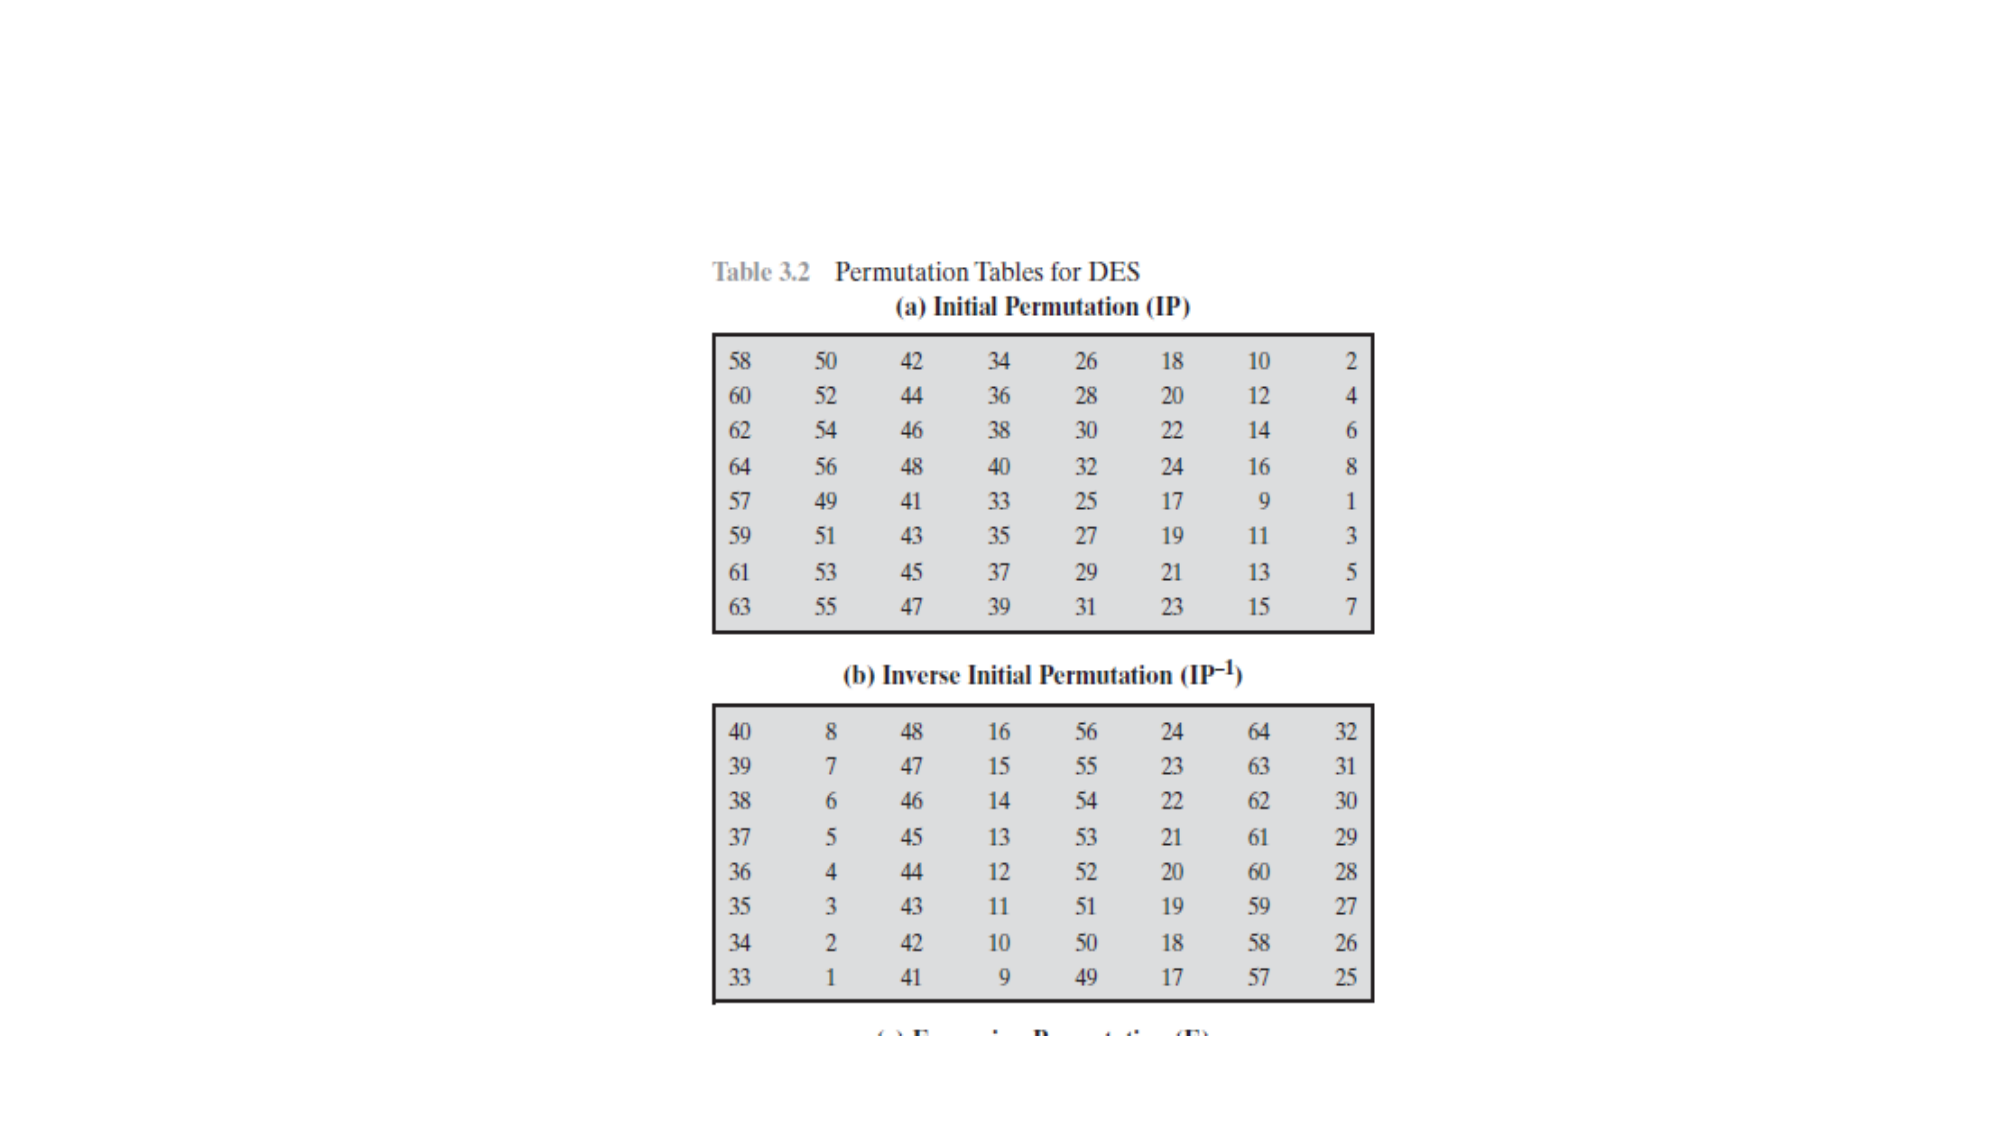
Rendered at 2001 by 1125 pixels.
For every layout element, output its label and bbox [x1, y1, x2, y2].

list [671, 243, 1429, 1036]
